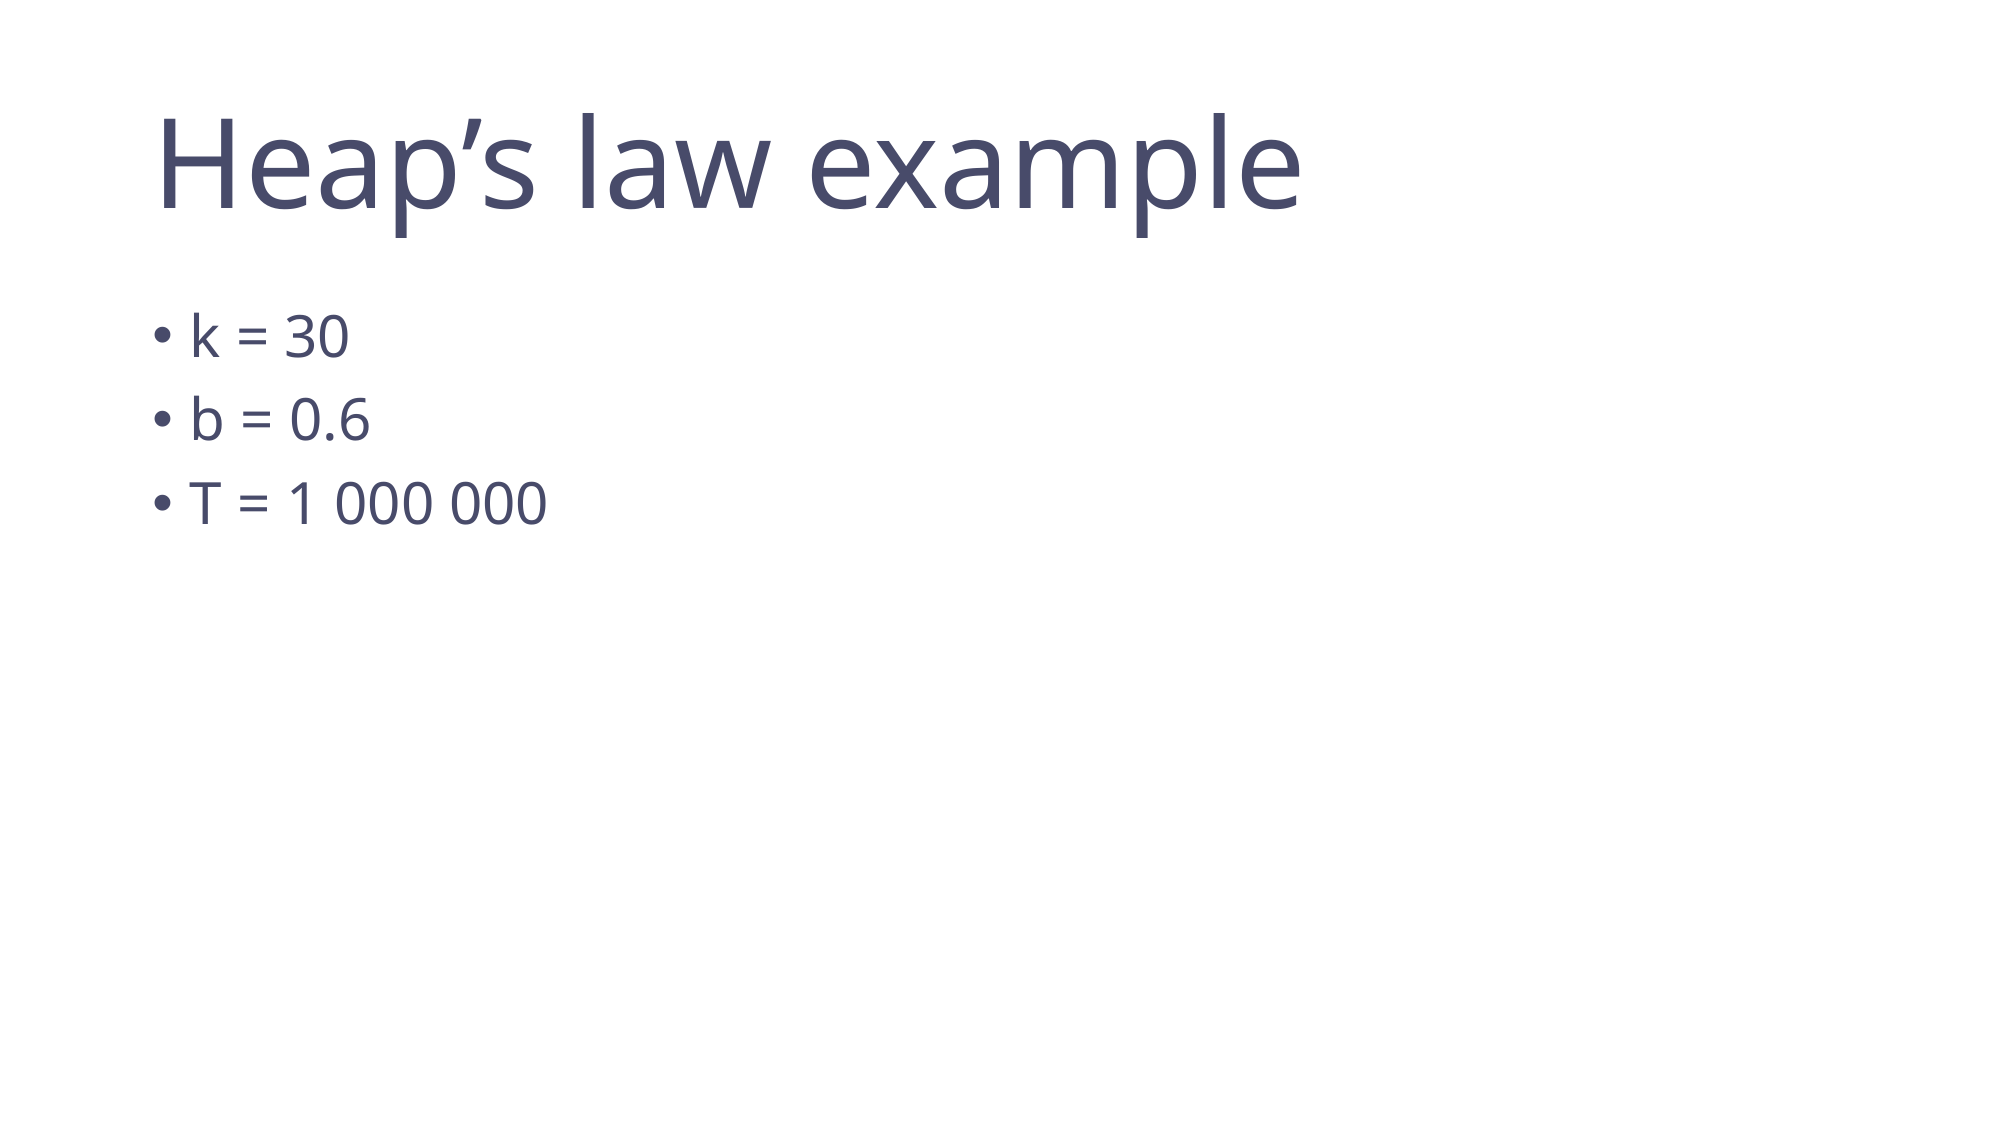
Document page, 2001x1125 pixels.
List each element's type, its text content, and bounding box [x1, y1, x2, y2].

title Heap’s law example [137, 59, 1863, 278]
